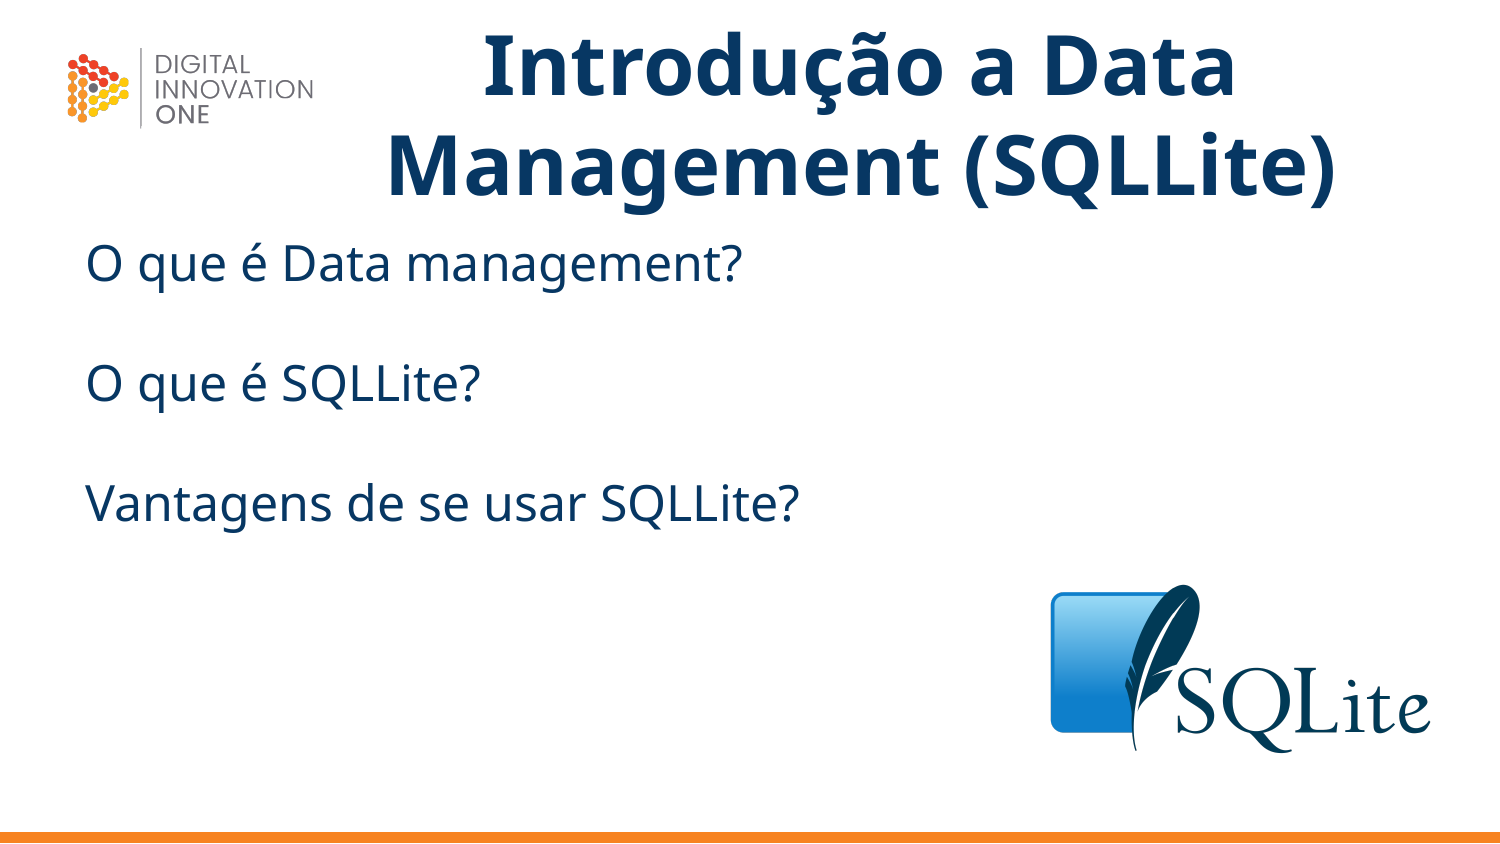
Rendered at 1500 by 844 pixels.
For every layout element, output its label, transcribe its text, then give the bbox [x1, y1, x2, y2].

picture [1040, 573, 1441, 764]
subtitle Introdução a Data Management (SQLLite) [356, 46, 1367, 178]
text_box O que é Data management? O que é SQLLite? Vantagens de se usar SQLLite? [58, 216, 1449, 717]
picture [50, 39, 331, 138]
text_box [0, 832, 1500, 843]
